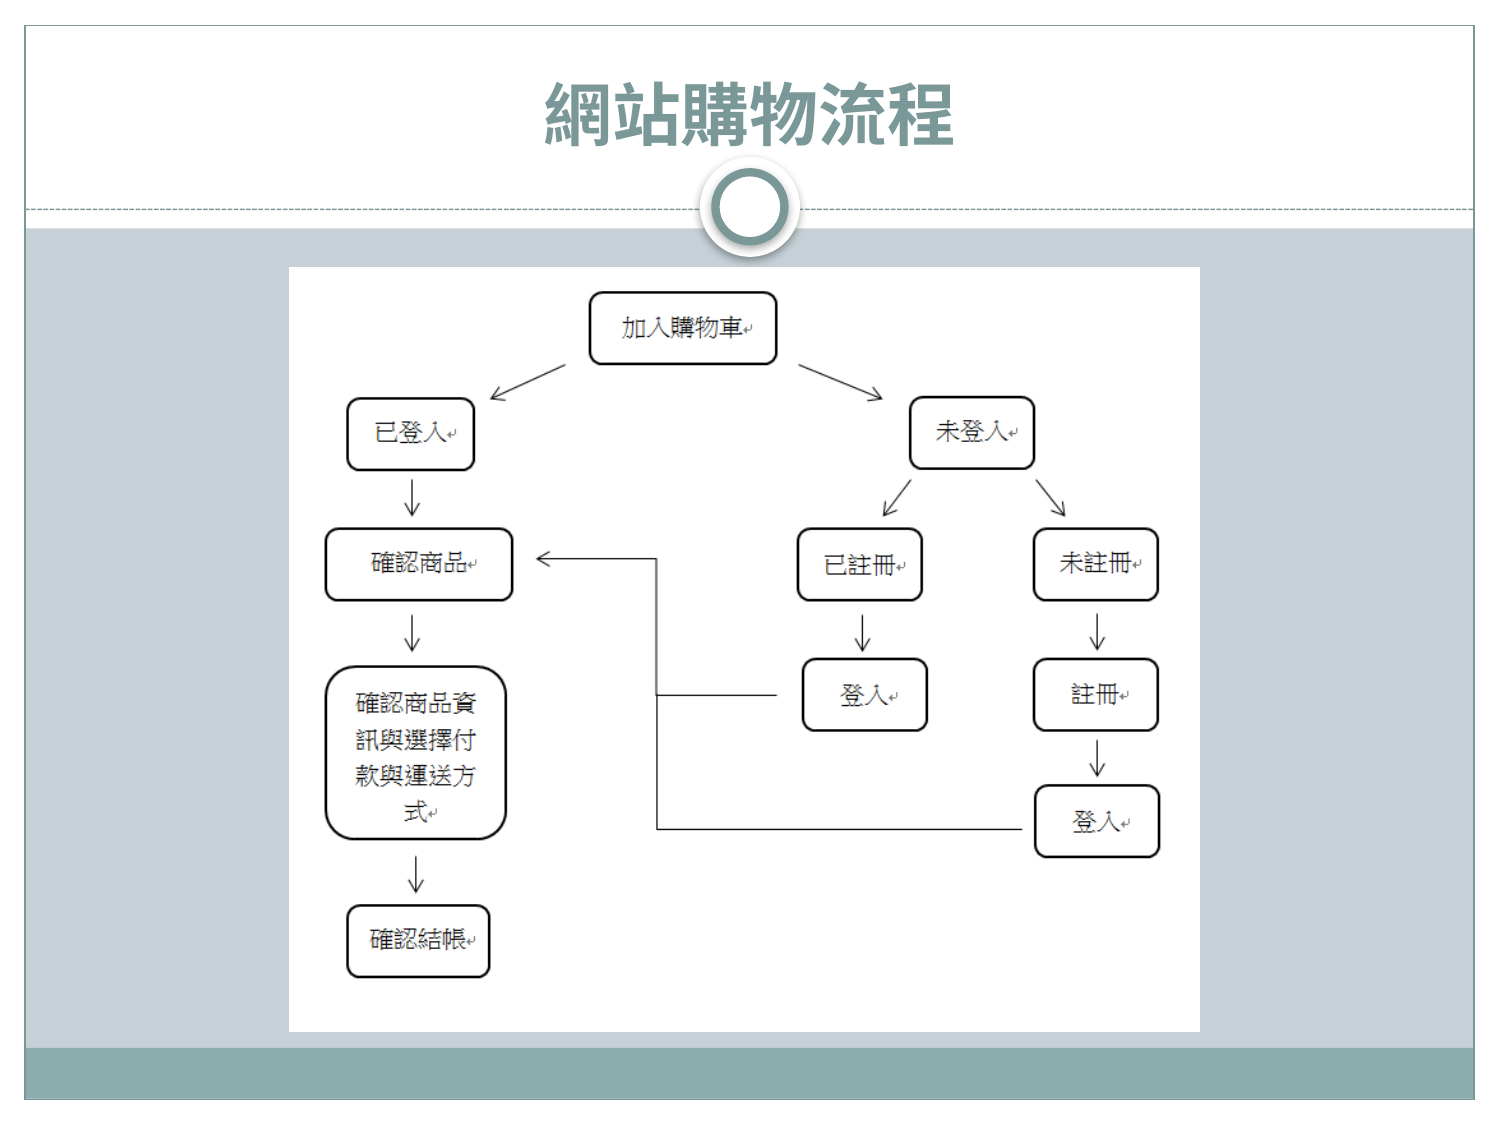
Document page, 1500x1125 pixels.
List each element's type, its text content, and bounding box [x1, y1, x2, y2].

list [289, 266, 1201, 1032]
title 網站購物流程 [49, 37, 1450, 162]
